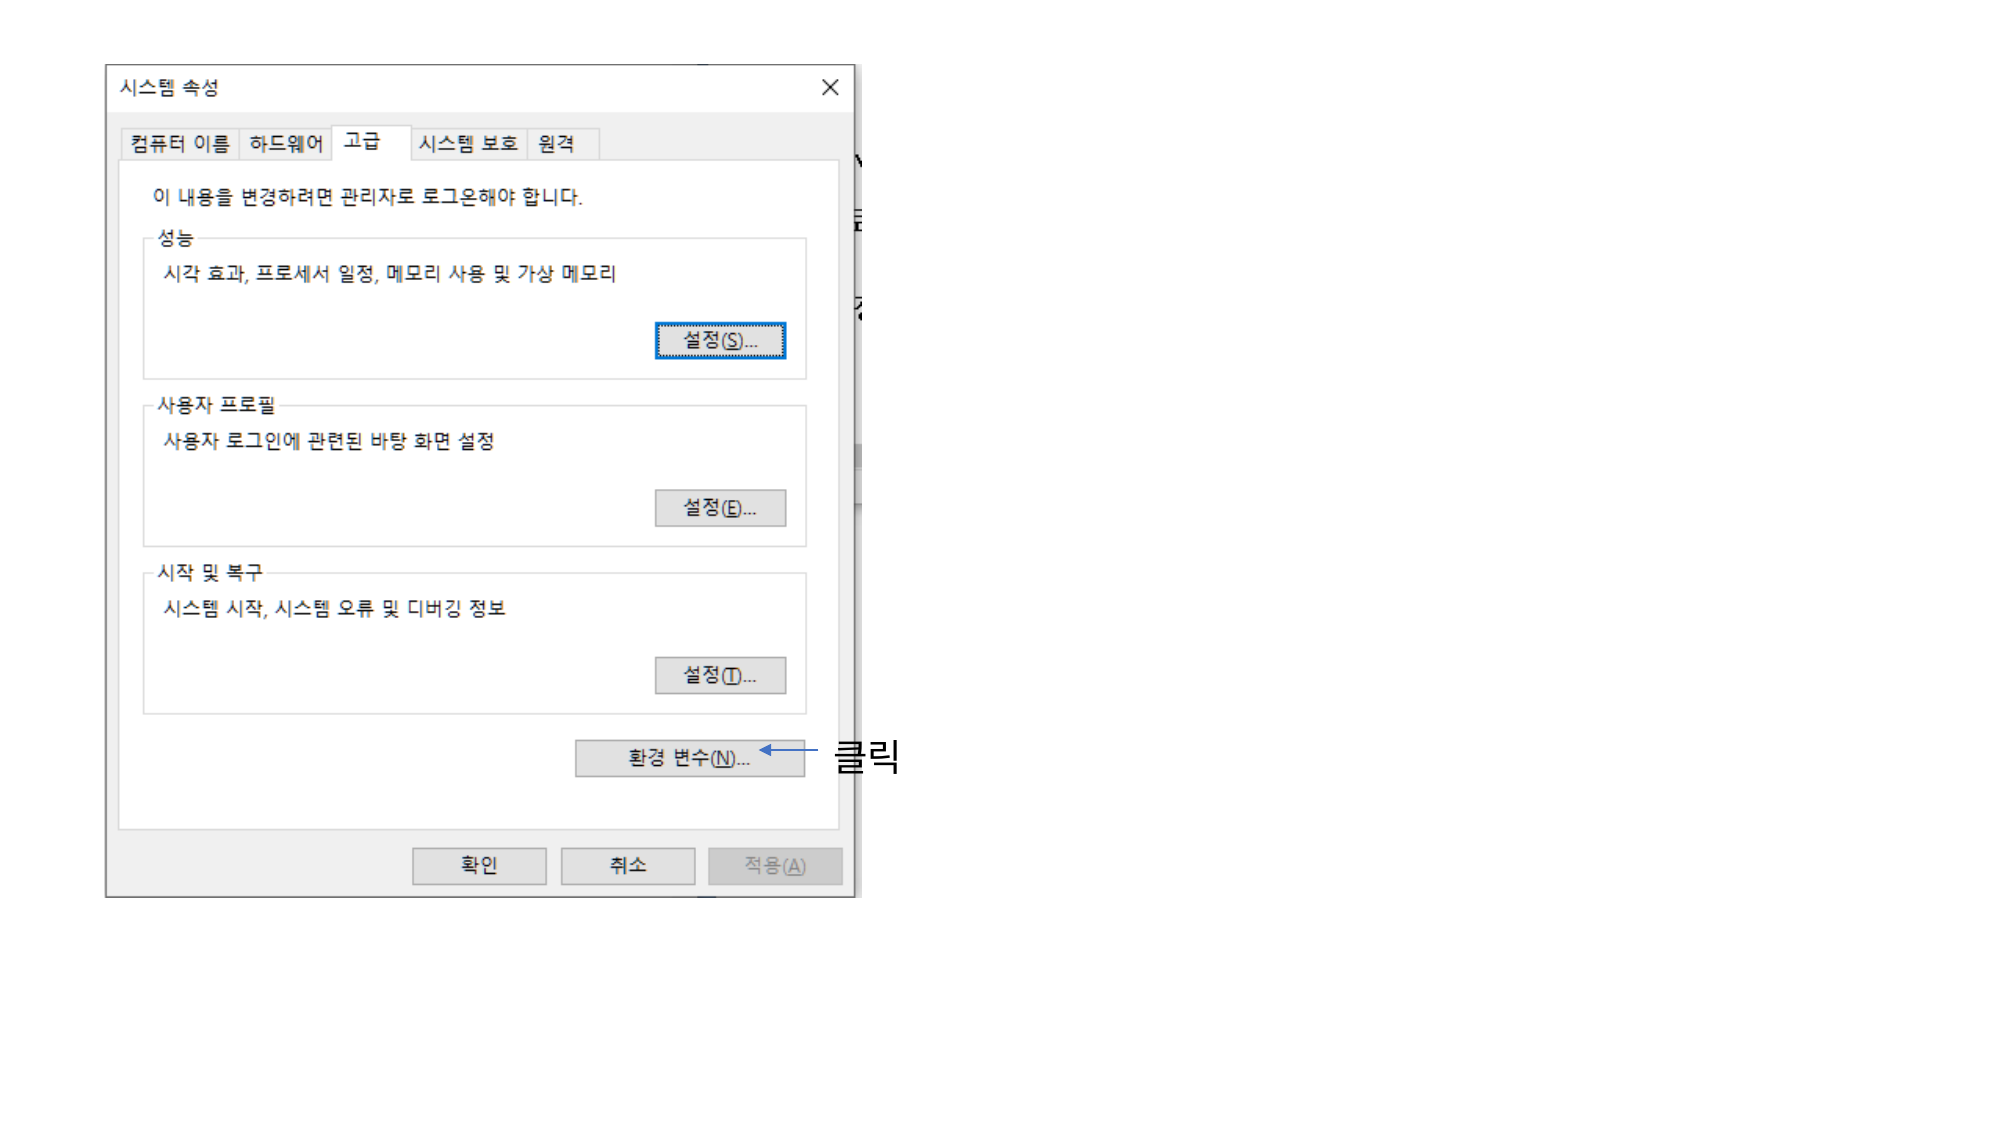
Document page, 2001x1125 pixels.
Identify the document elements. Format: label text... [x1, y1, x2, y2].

text_box 클릭 [862, 726, 932, 787]
picture [104, 64, 862, 898]
